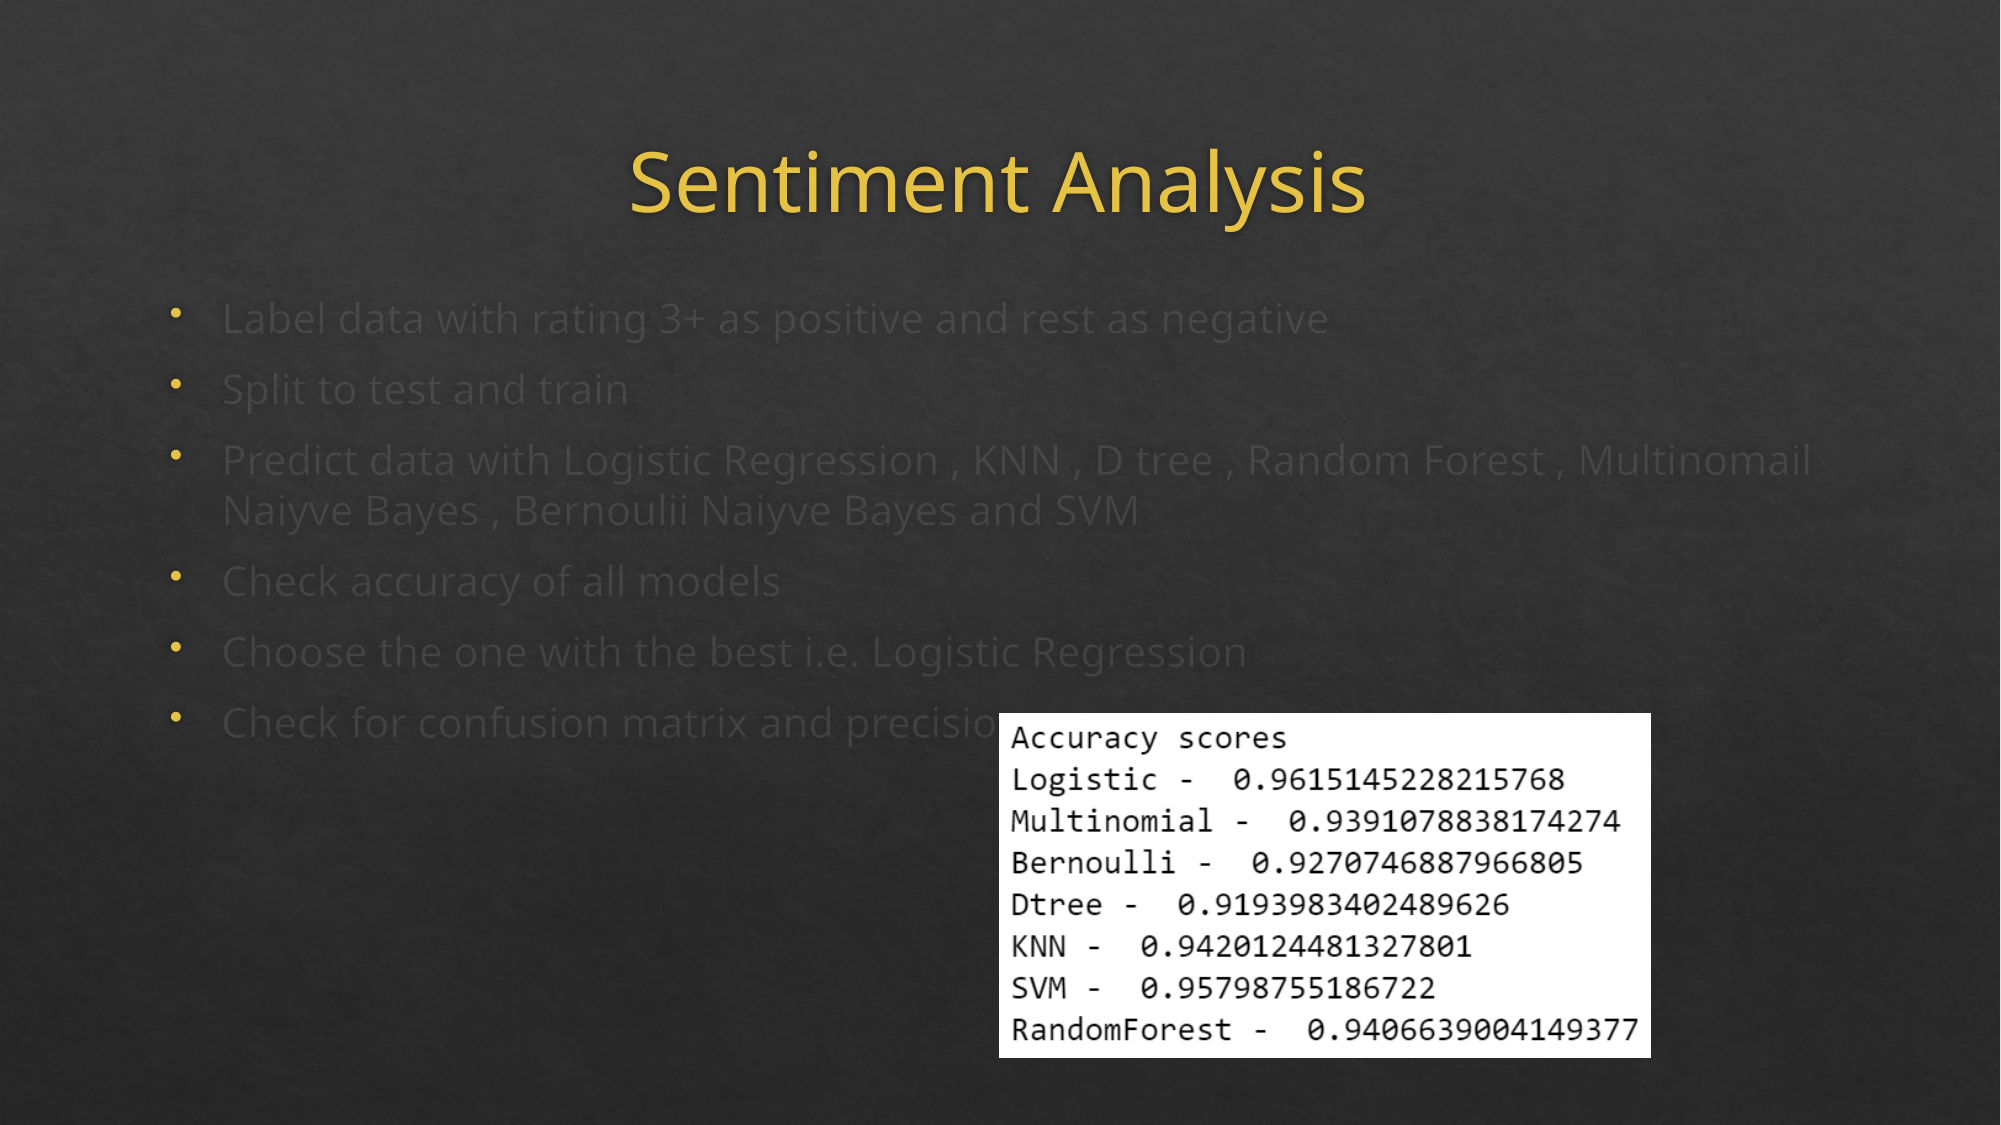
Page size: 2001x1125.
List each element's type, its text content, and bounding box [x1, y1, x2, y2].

title Sentiment Analysis [149, 99, 1849, 260]
picture [998, 713, 1651, 1058]
list Label data with rating 3+ as positive and rest as negative Split to test and train Predict data with Logistic Regression , KNN , D tree , Random Forest , Multinomail Naiyve Bayes , Bernoulii Naiyve Bayes and SVM Check accuracy of all models Choose the one with the best i.e. Logistic Regression Check for confusion matrix and precision [149, 284, 1849, 950]
